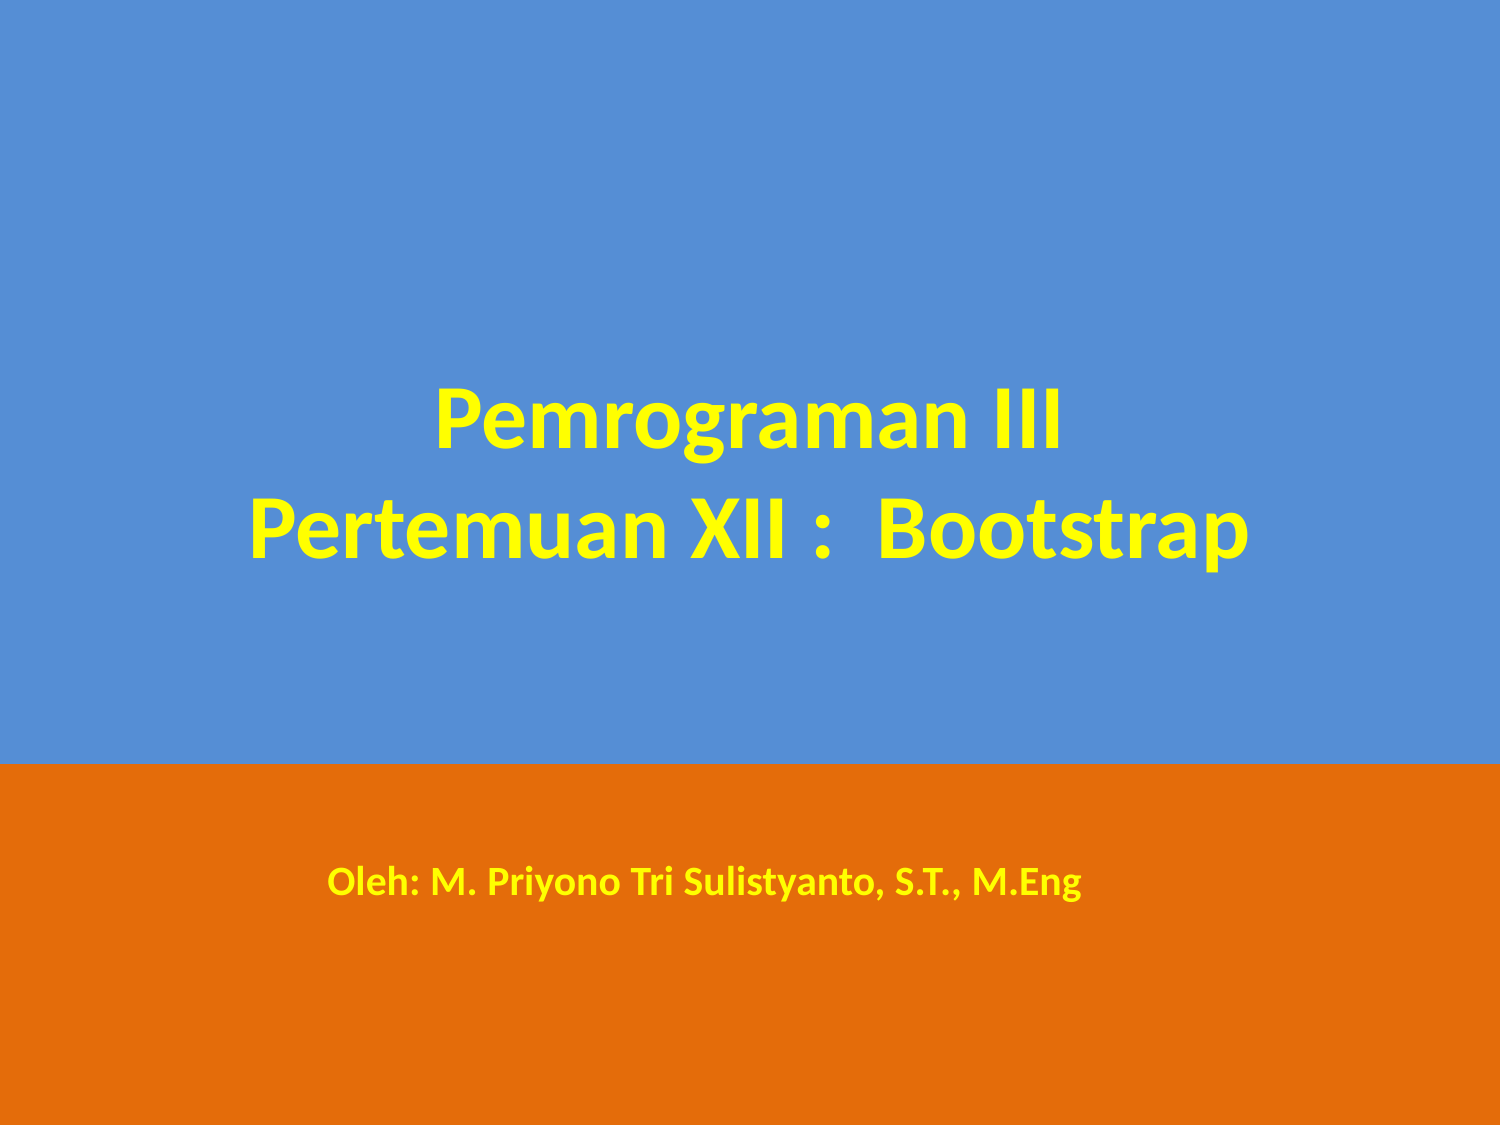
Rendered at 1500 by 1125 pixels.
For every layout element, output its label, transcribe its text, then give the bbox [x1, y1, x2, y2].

title Pemrograman III Pertemuan XII : Bootstrap [112, 349, 1388, 591]
